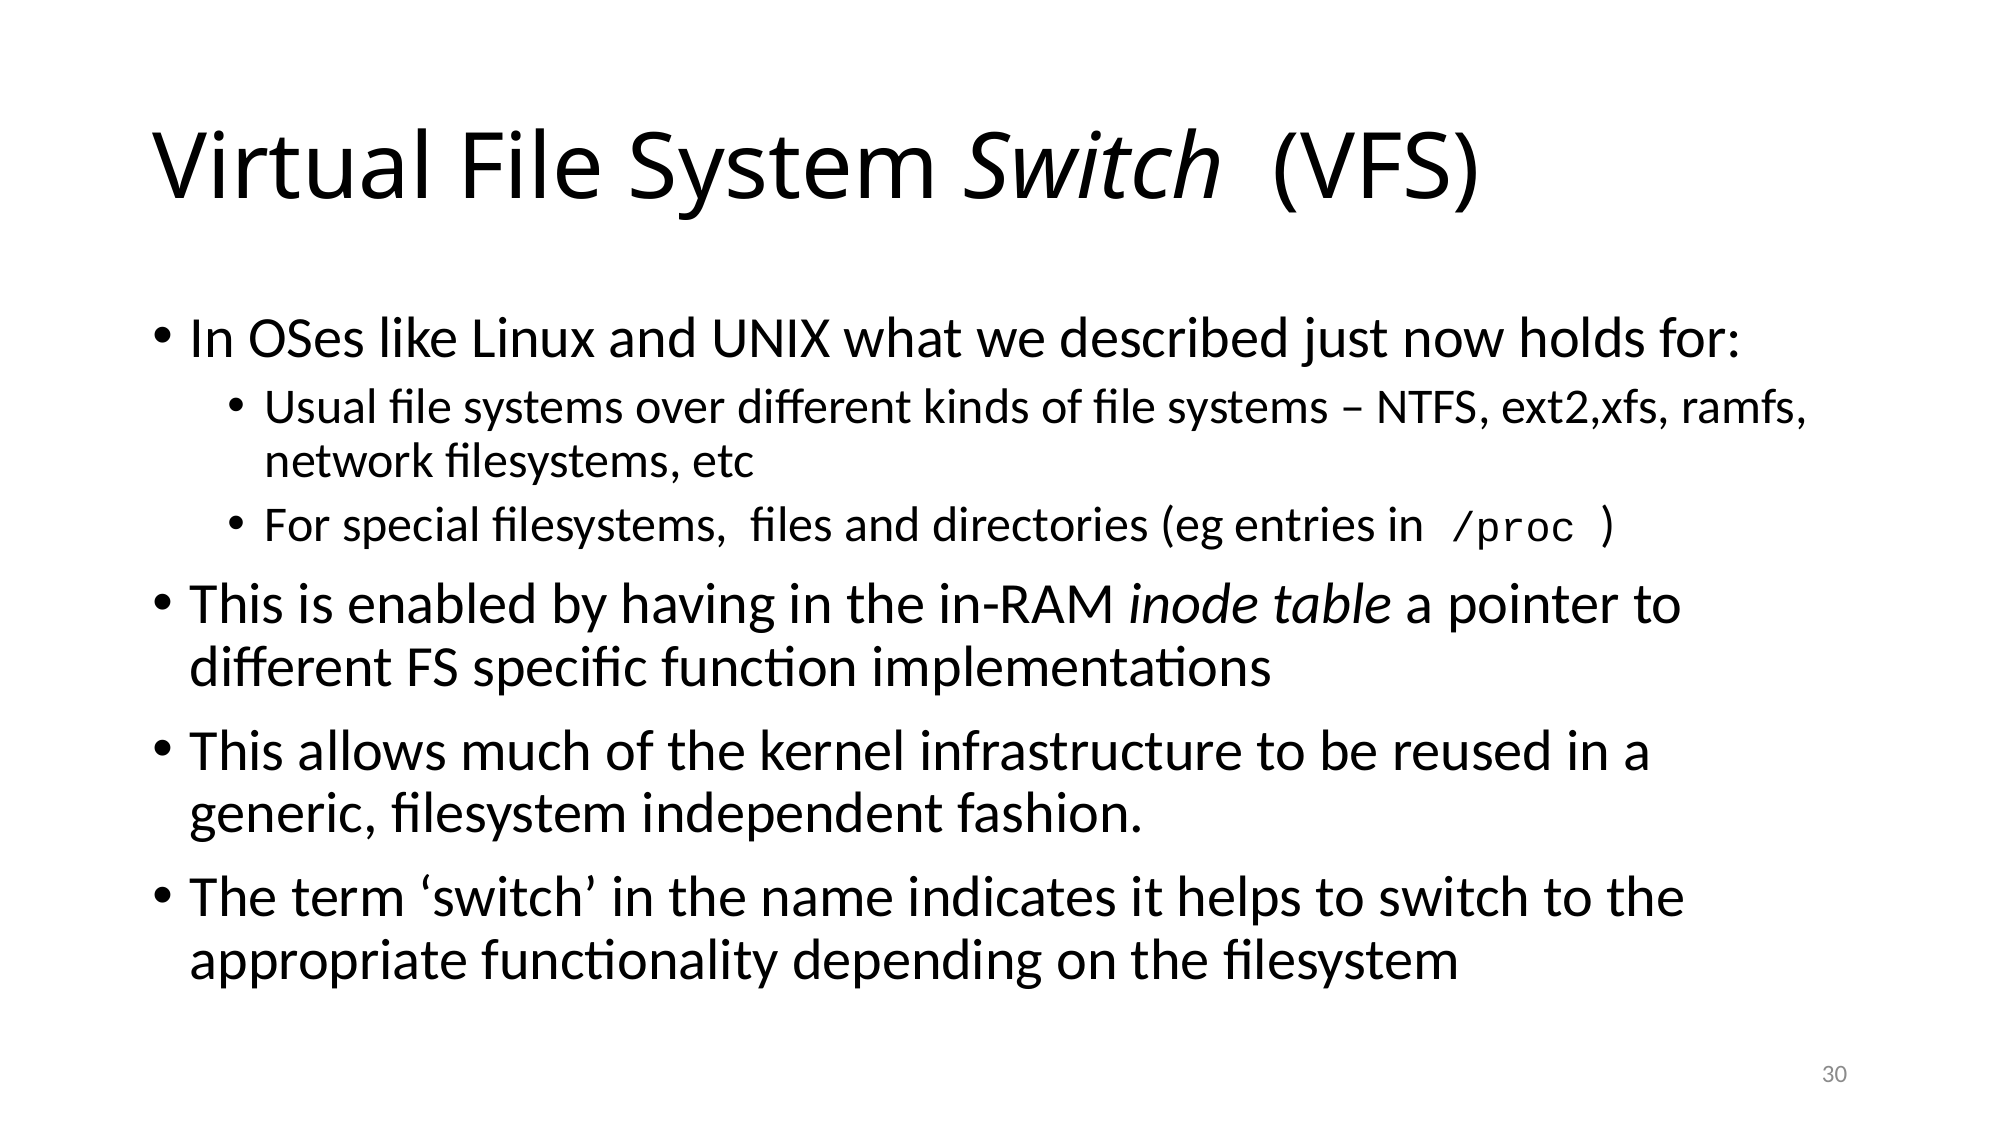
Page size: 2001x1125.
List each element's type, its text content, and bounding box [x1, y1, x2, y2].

slide_number 30 [1412, 1042, 1863, 1103]
list In OSes like Linux and UNIX what we described just now holds for: Usual file systems over different kinds of file systems – NTFS, ext2,xfs, ramfs, network filesystems, etc For special filesystems, files and directories (eg entries in /proc ) This is enabled by having in the in-RAM inode table a pointer to different FS specific function implementations This allows much of the kernel infrastructure to be reused in a generic, filesystem independent fashion. The term ‘switch’ in the name indicates it helps to switch to the appropriate functionality depending on the filesystem [137, 299, 1863, 1014]
title Virtual File System Switch (VFS) [137, 59, 1863, 278]
